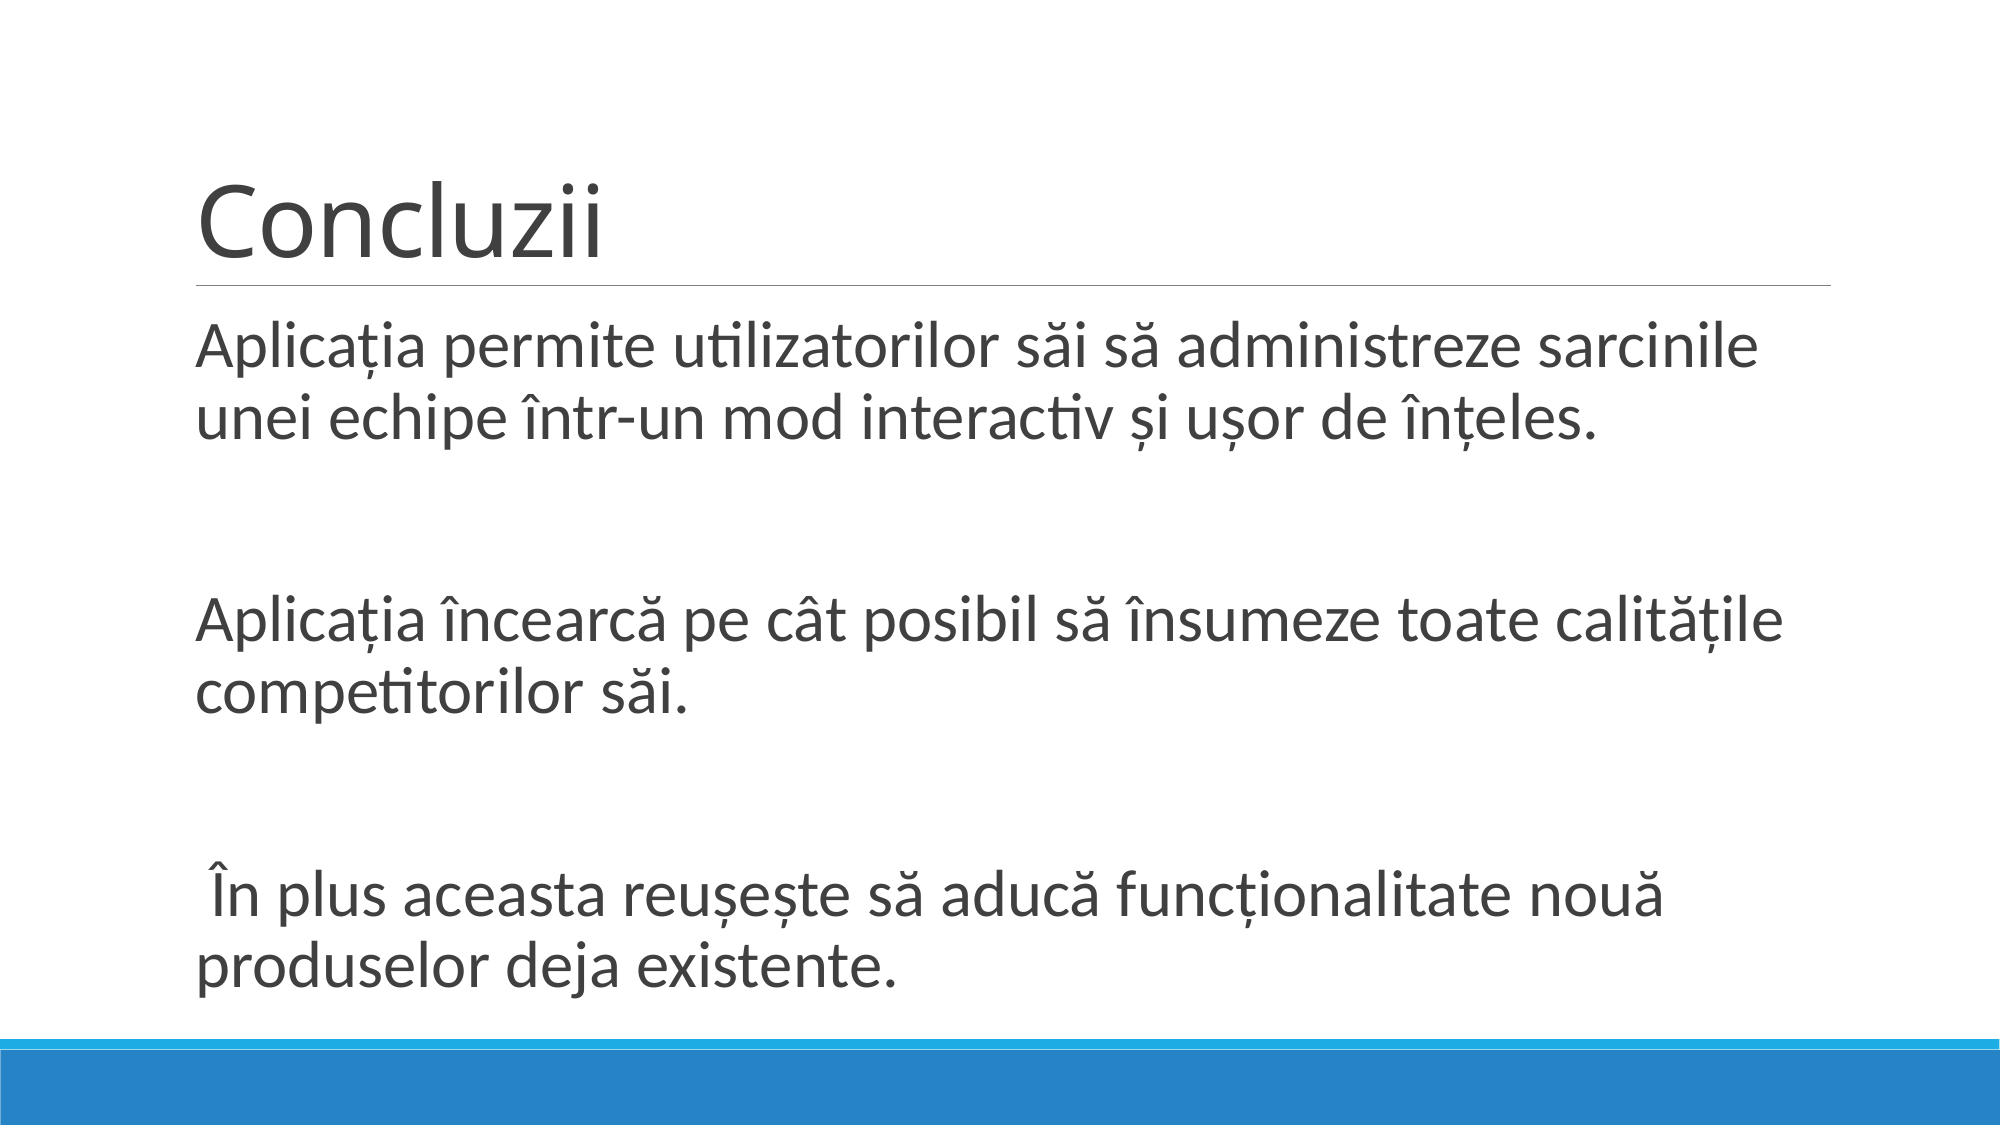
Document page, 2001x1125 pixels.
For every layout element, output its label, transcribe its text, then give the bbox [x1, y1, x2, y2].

list Aplicația permite utilizatorilor săi să administreze sarcinile unei echipe într-un mod interactiv și ușor de înțeles. Aplicația încearcă pe cât posibil să însumeze toate calitățile competitorilor săi. În plus aceasta reușește să aducă funcționalitate nouă produselor deja existente. [180, 302, 1830, 963]
title Concluzii [180, 47, 1830, 285]
